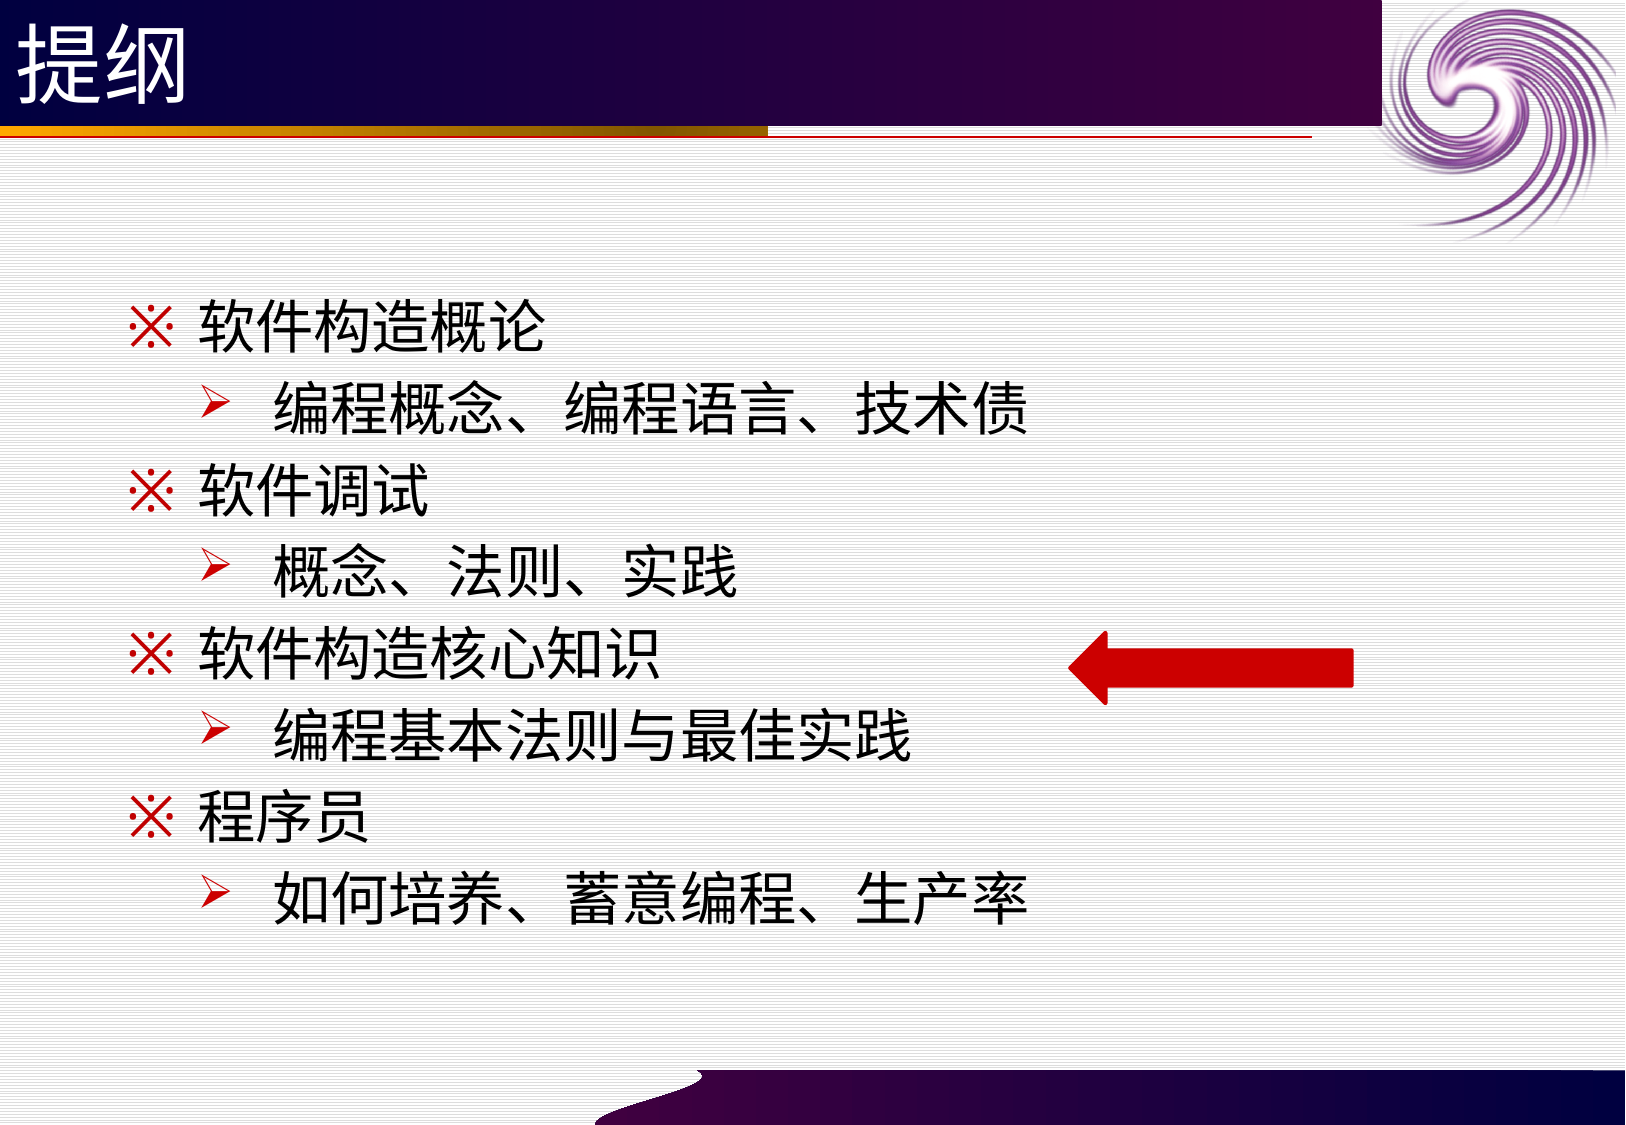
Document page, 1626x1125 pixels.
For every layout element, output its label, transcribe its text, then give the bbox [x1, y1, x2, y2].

text_box [1068, 630, 1354, 706]
title 提纲 [0, 0, 1382, 126]
picture [1362, 0, 1616, 244]
list 软件构造概论 编程概念、编程语言、技术债 软件调试 概念、法则、实践 软件构造核心知识 编程基本法则与最佳实践 程序员 如何培养、蓄意编程、生产率 [100, 163, 1523, 1059]
